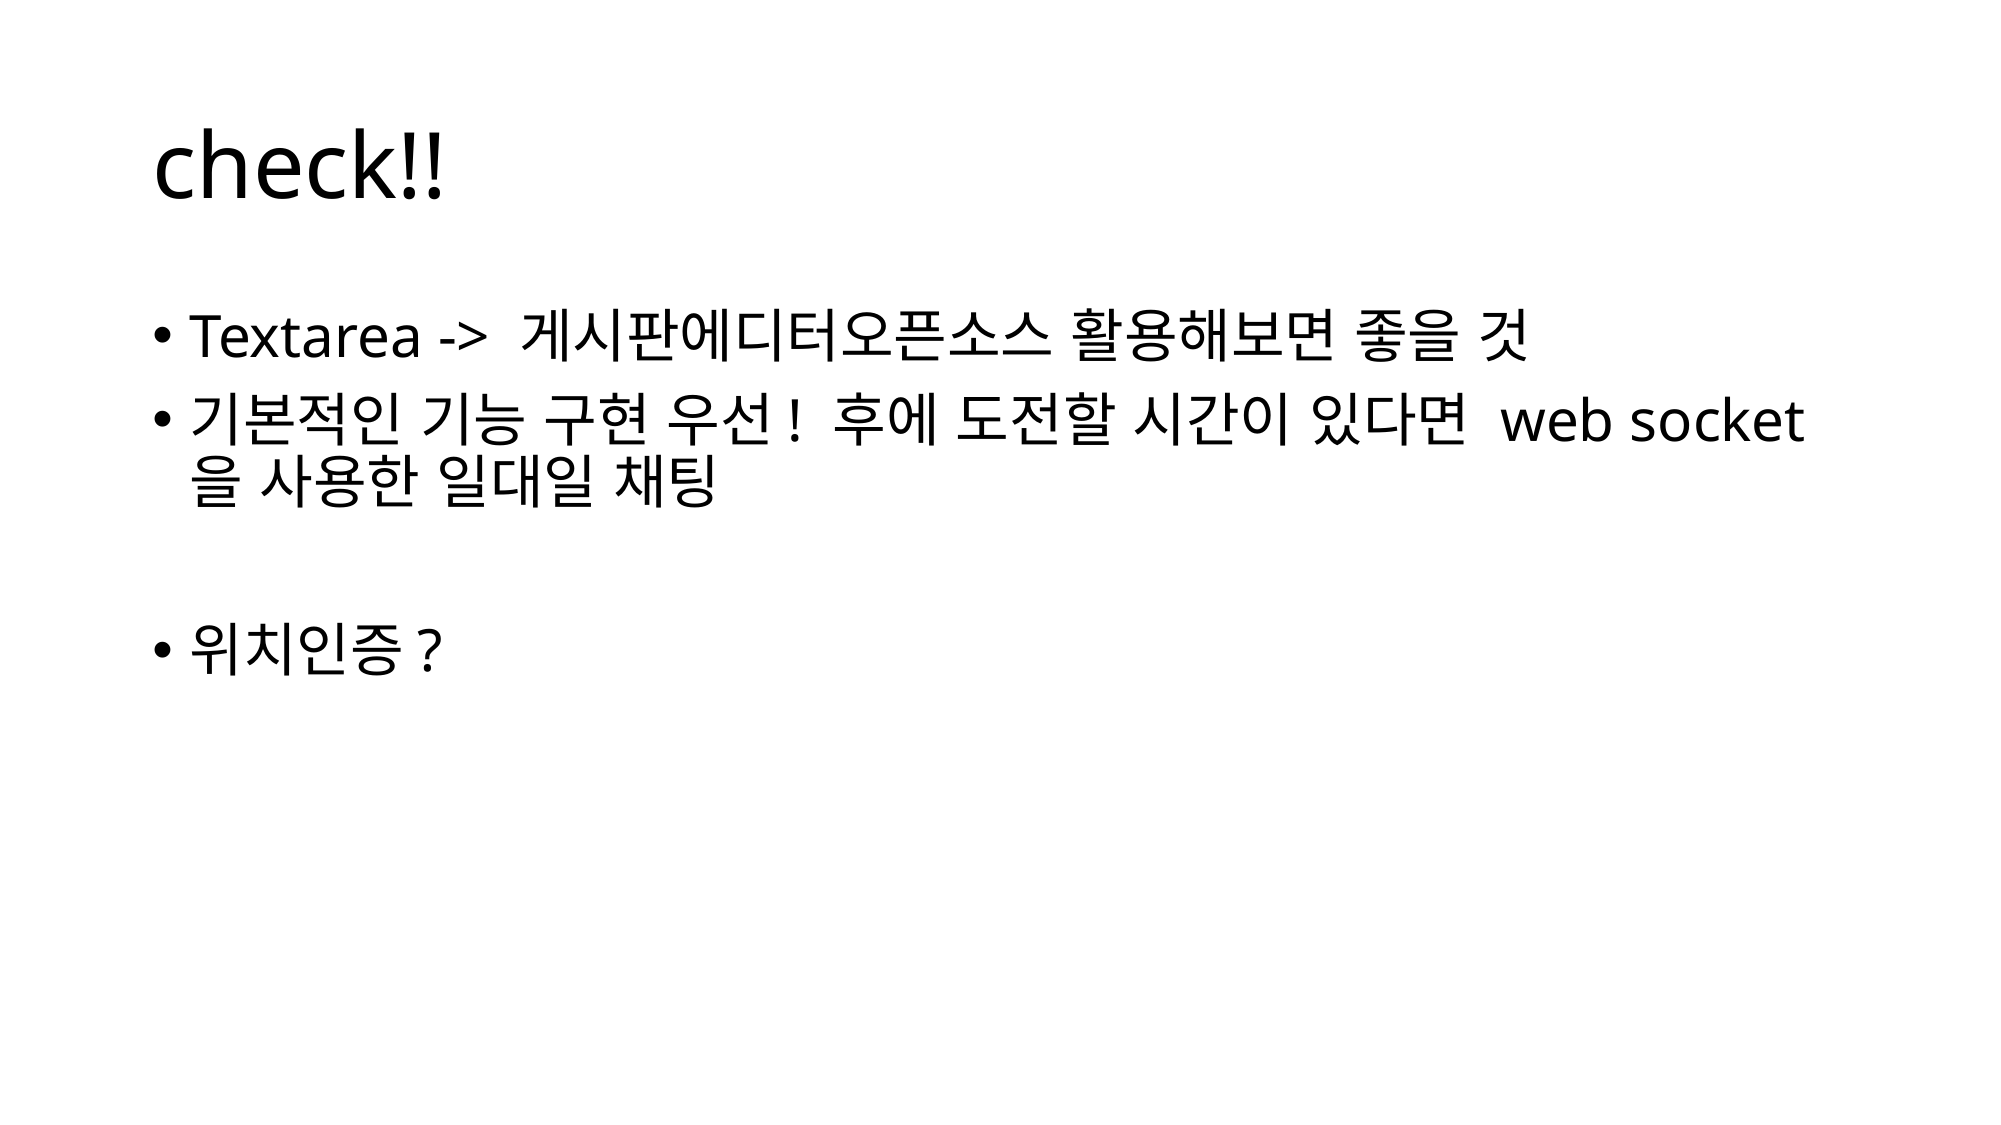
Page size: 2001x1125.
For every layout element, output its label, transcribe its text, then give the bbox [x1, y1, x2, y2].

list Textarea -> 게시판에디터오픈소스 활용해보면 좋을 것 기본적인 기능 구현 우선! 후에 도전할 시간이 있다면 web socket을 사용한 일대일 채팅 위치인증? [137, 299, 1863, 1014]
title check!! [137, 59, 1863, 278]
